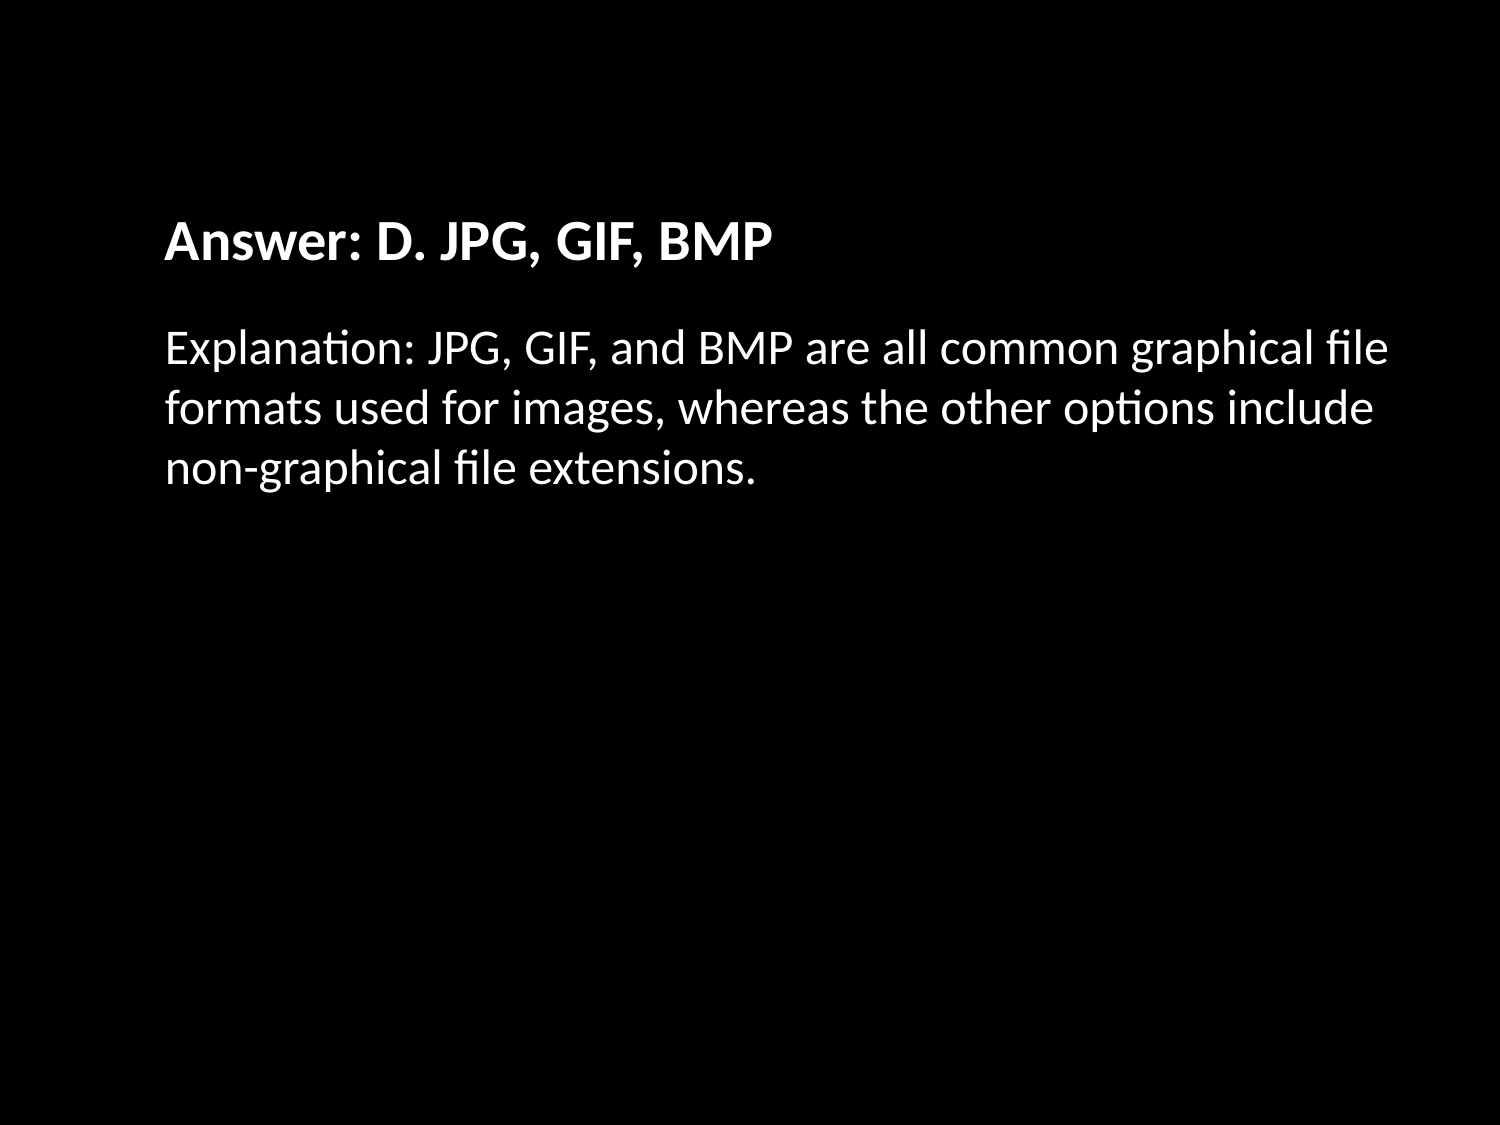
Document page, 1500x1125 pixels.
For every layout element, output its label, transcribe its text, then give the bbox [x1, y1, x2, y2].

text_box Answer: D. JPG, GIF, BMP Explanation: JPG, GIF, and BMP are all common graphical file formats used for images, whereas the other options include non-graphical file extensions. [149, 149, 1425, 502]
